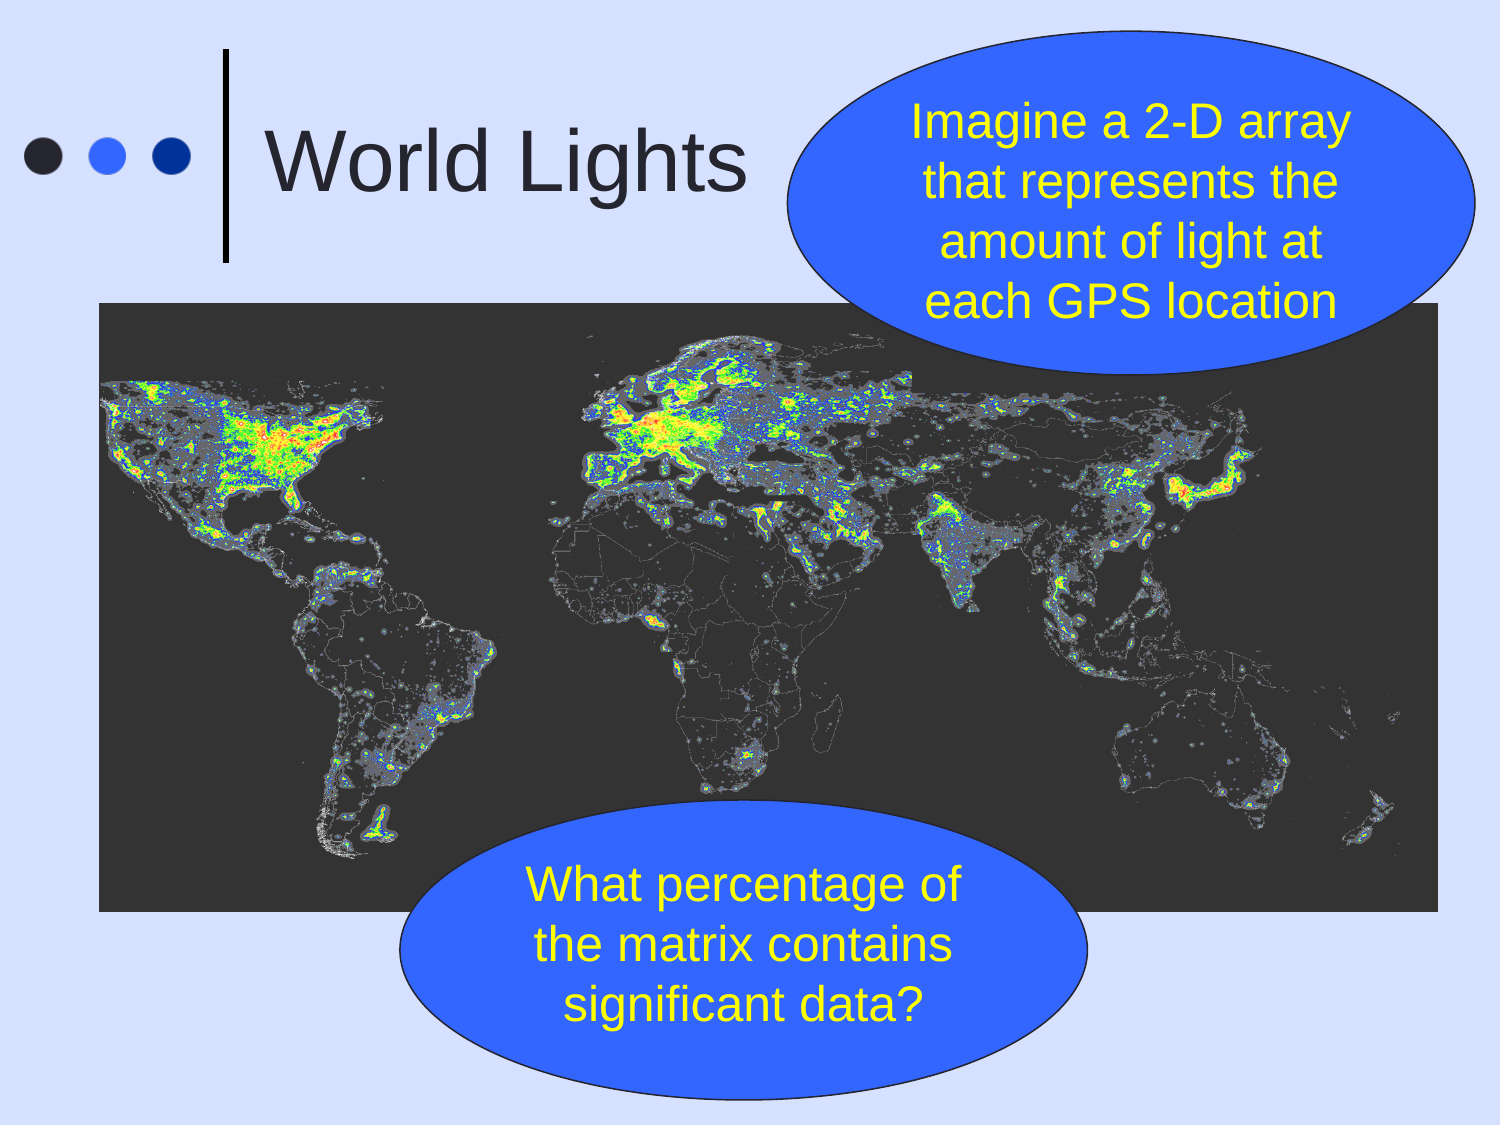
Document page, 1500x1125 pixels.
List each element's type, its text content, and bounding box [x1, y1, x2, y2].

text_box What percentage of the matrix contains significant data? [399, 920, 1088, 1100]
picture [24, 49, 229, 263]
title World Lights [249, 31, 1097, 282]
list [99, 303, 1438, 912]
title World Lights [1165, 31, 1400, 95]
text_box Imagine a 2-D array that represents the amount of light at each GPS location [787, 31, 1475, 301]
